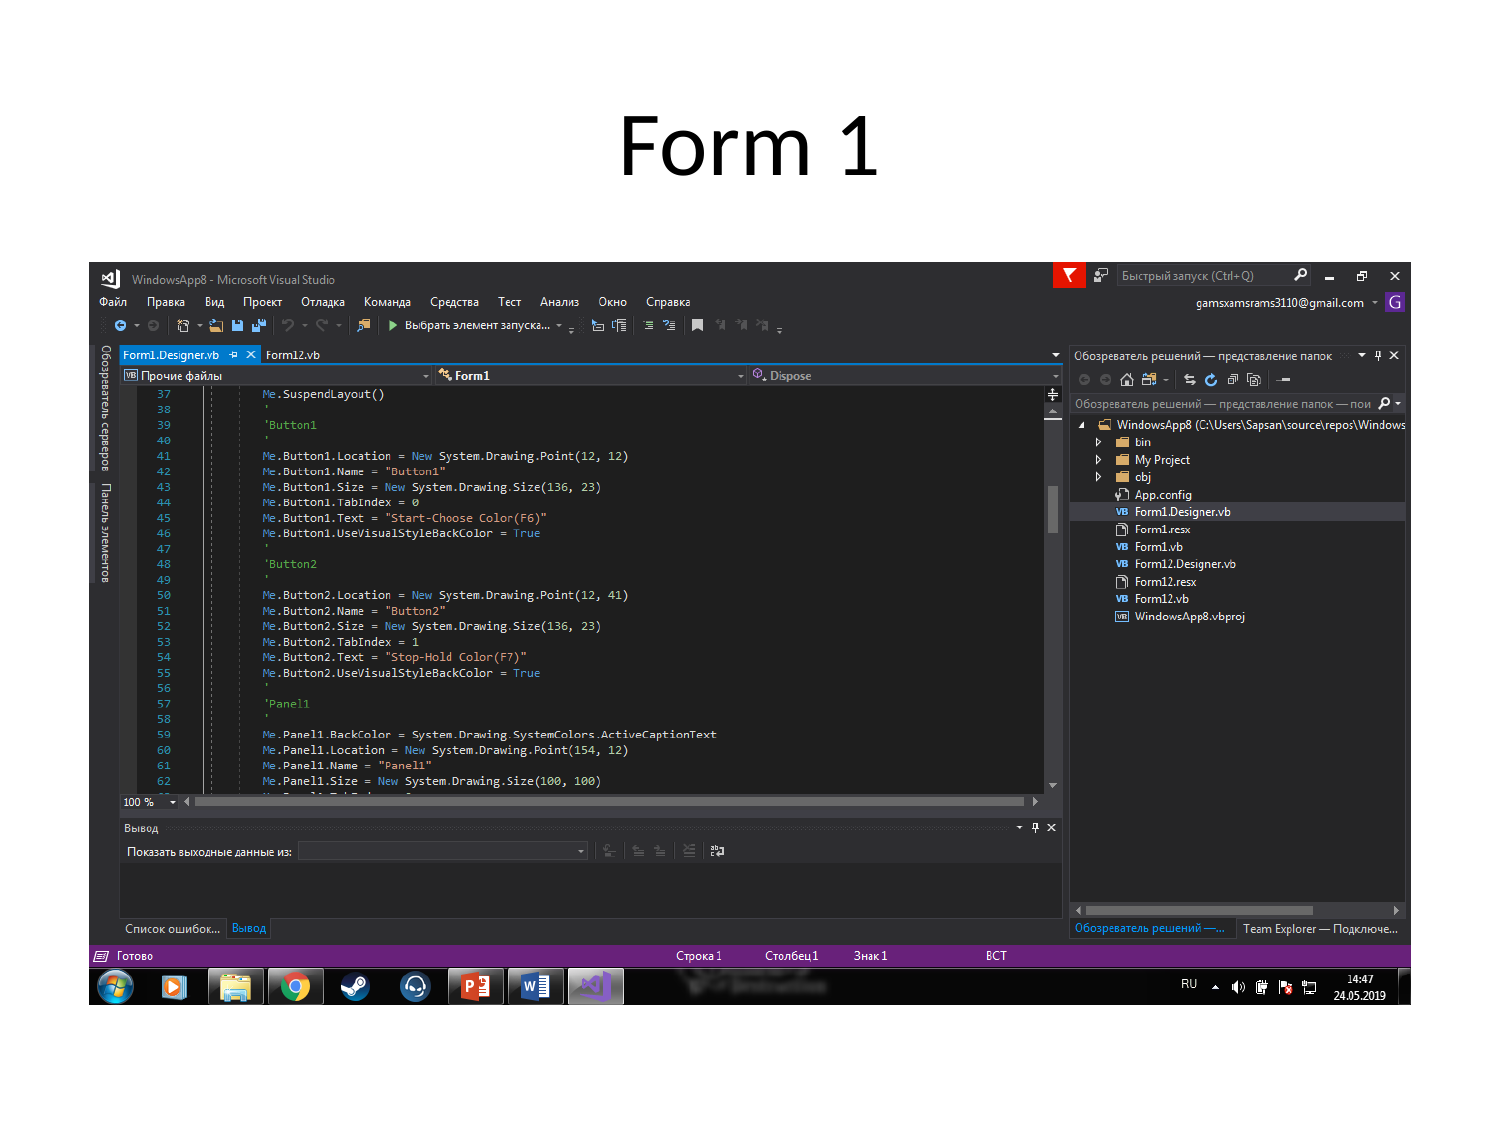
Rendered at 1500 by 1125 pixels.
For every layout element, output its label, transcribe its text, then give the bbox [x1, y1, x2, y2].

title Form 1 [75, 45, 1425, 233]
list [89, 262, 1411, 1006]
